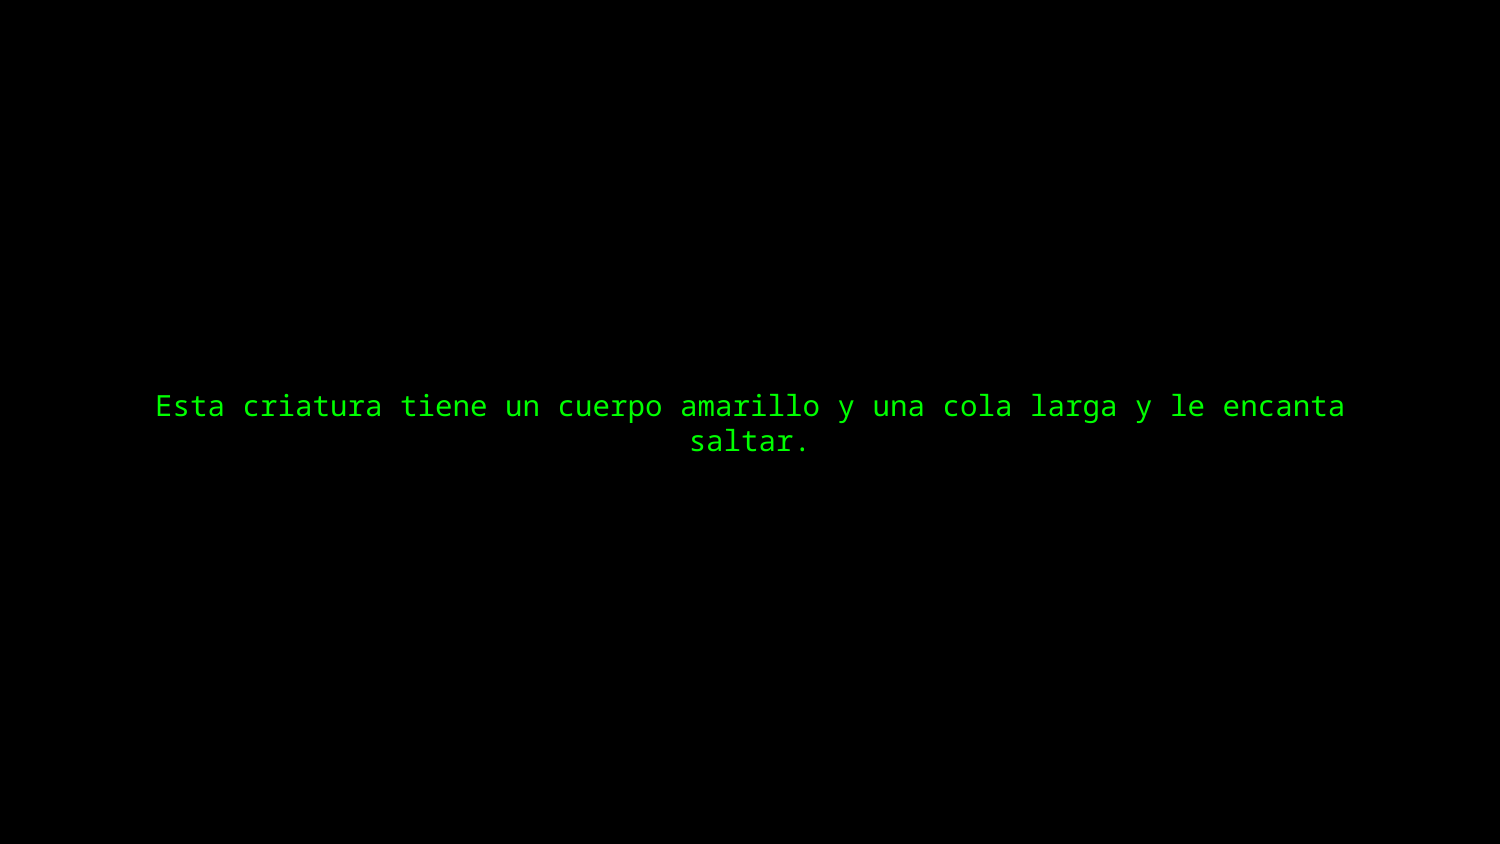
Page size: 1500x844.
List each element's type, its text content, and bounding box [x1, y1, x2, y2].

text_box Esta criatura tiene un cuerpo amarillo y una cola larga y le encanta saltar. [115, 388, 1385, 455]
